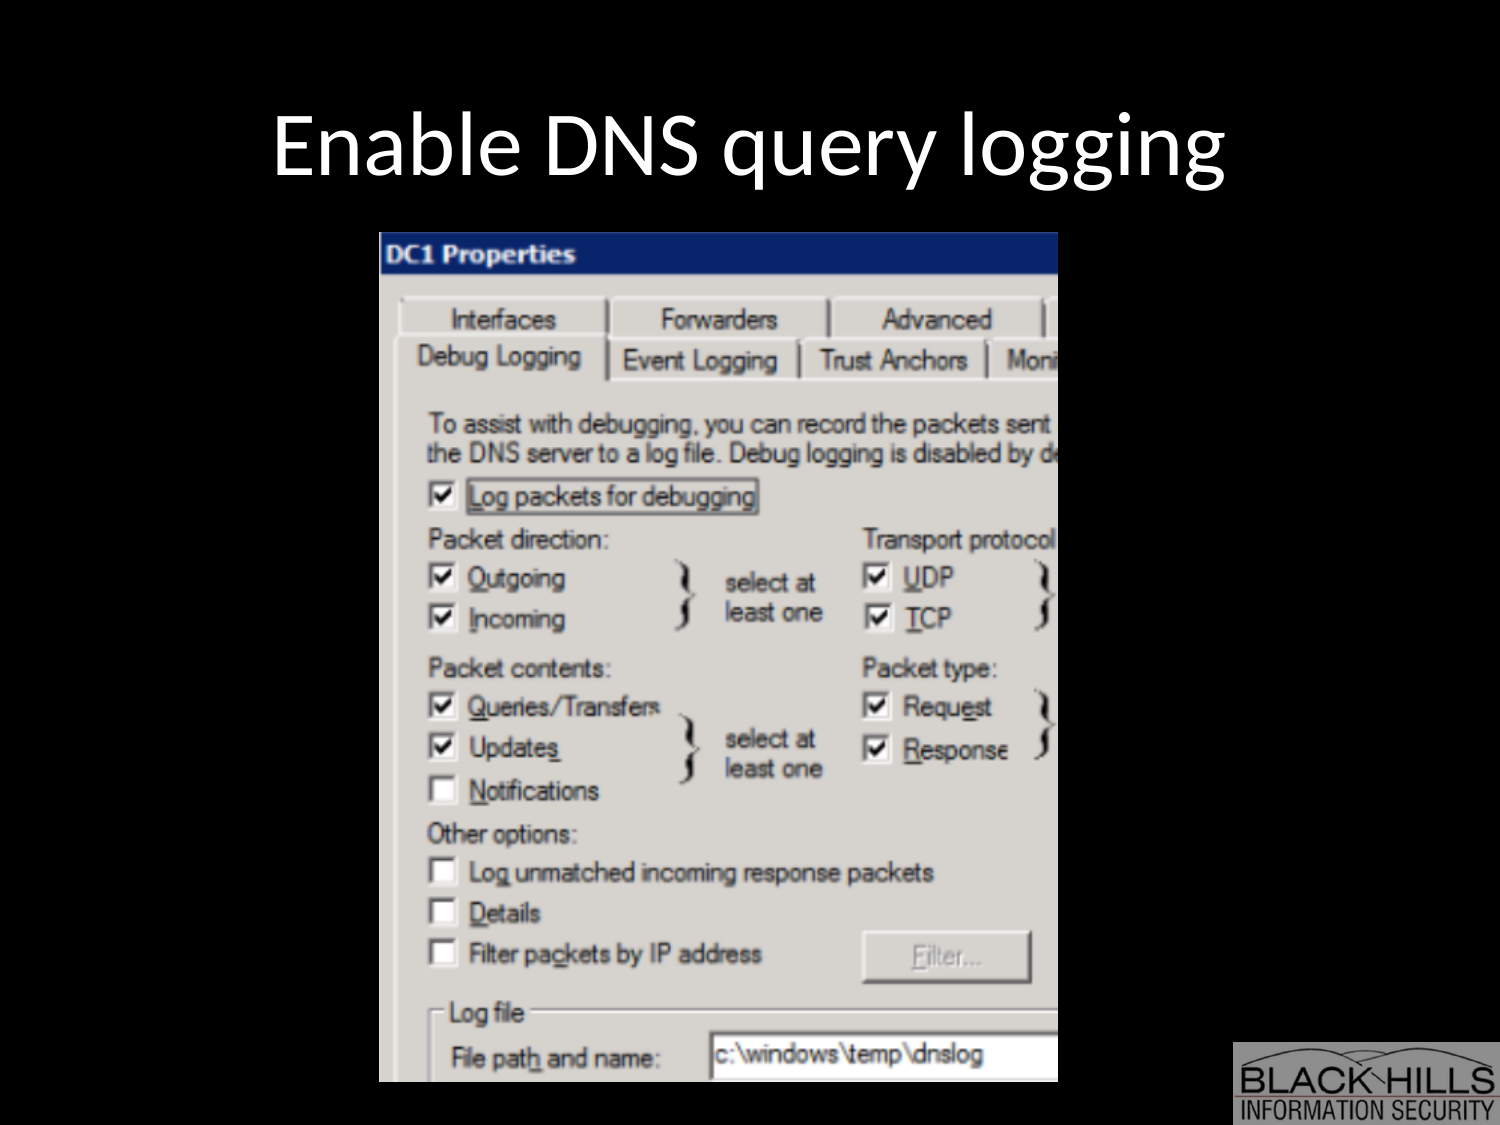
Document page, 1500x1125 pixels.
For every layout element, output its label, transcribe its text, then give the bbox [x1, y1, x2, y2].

title Enable DNS query logging [75, 45, 1425, 230]
picture [1233, 1042, 1500, 1125]
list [0, 232, 1491, 1082]
